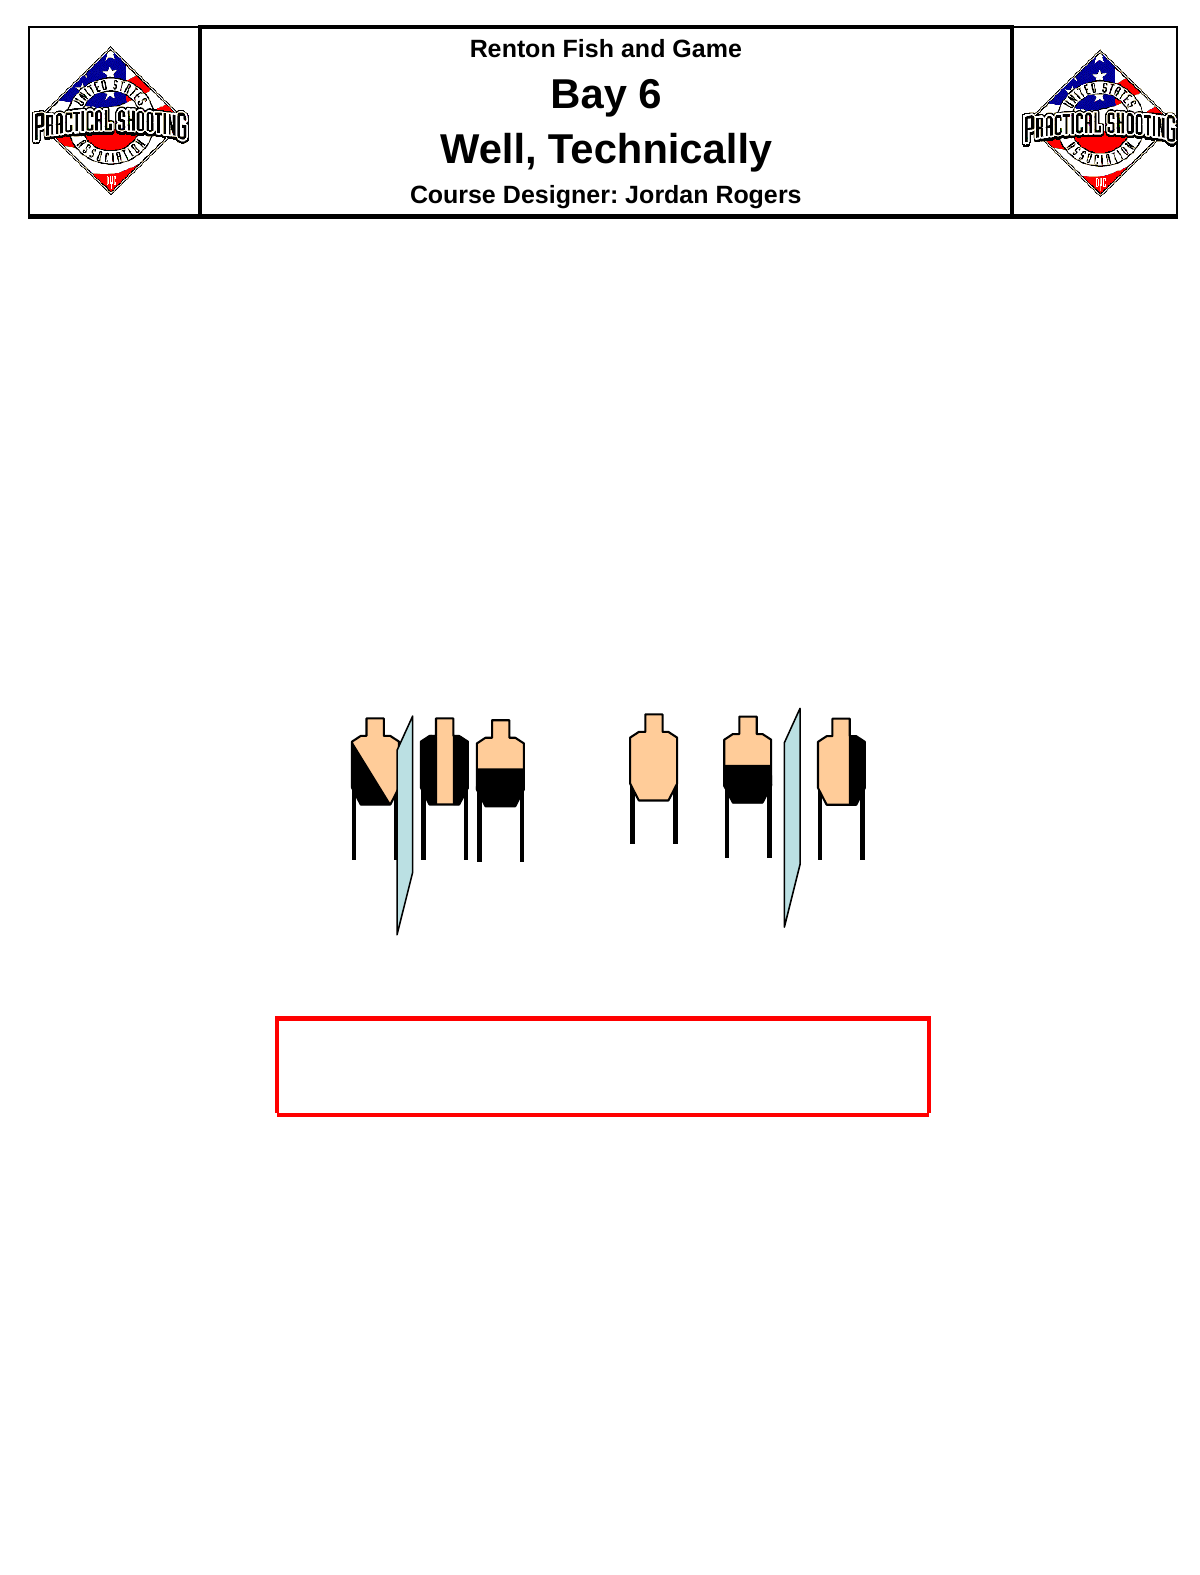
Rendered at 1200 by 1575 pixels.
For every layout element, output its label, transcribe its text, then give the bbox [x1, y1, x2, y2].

picture [24, 45, 199, 198]
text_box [629, 714, 678, 844]
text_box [723, 716, 772, 859]
table_header [30, 204, 198, 214]
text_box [476, 720, 525, 863]
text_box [351, 718, 400, 861]
picture [1013, 47, 1188, 201]
table_header [1014, 28, 1176, 46]
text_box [276, 1015, 930, 1116]
text_box [397, 716, 413, 935]
table_header Renton Fish and Game Bay 6 Well, Technically Course Designer: Jordan Rogers [202, 29, 1010, 214]
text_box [420, 718, 469, 860]
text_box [817, 718, 866, 861]
table_header [1014, 209, 1176, 214]
table_header [30, 28, 198, 45]
text_box [784, 708, 801, 928]
